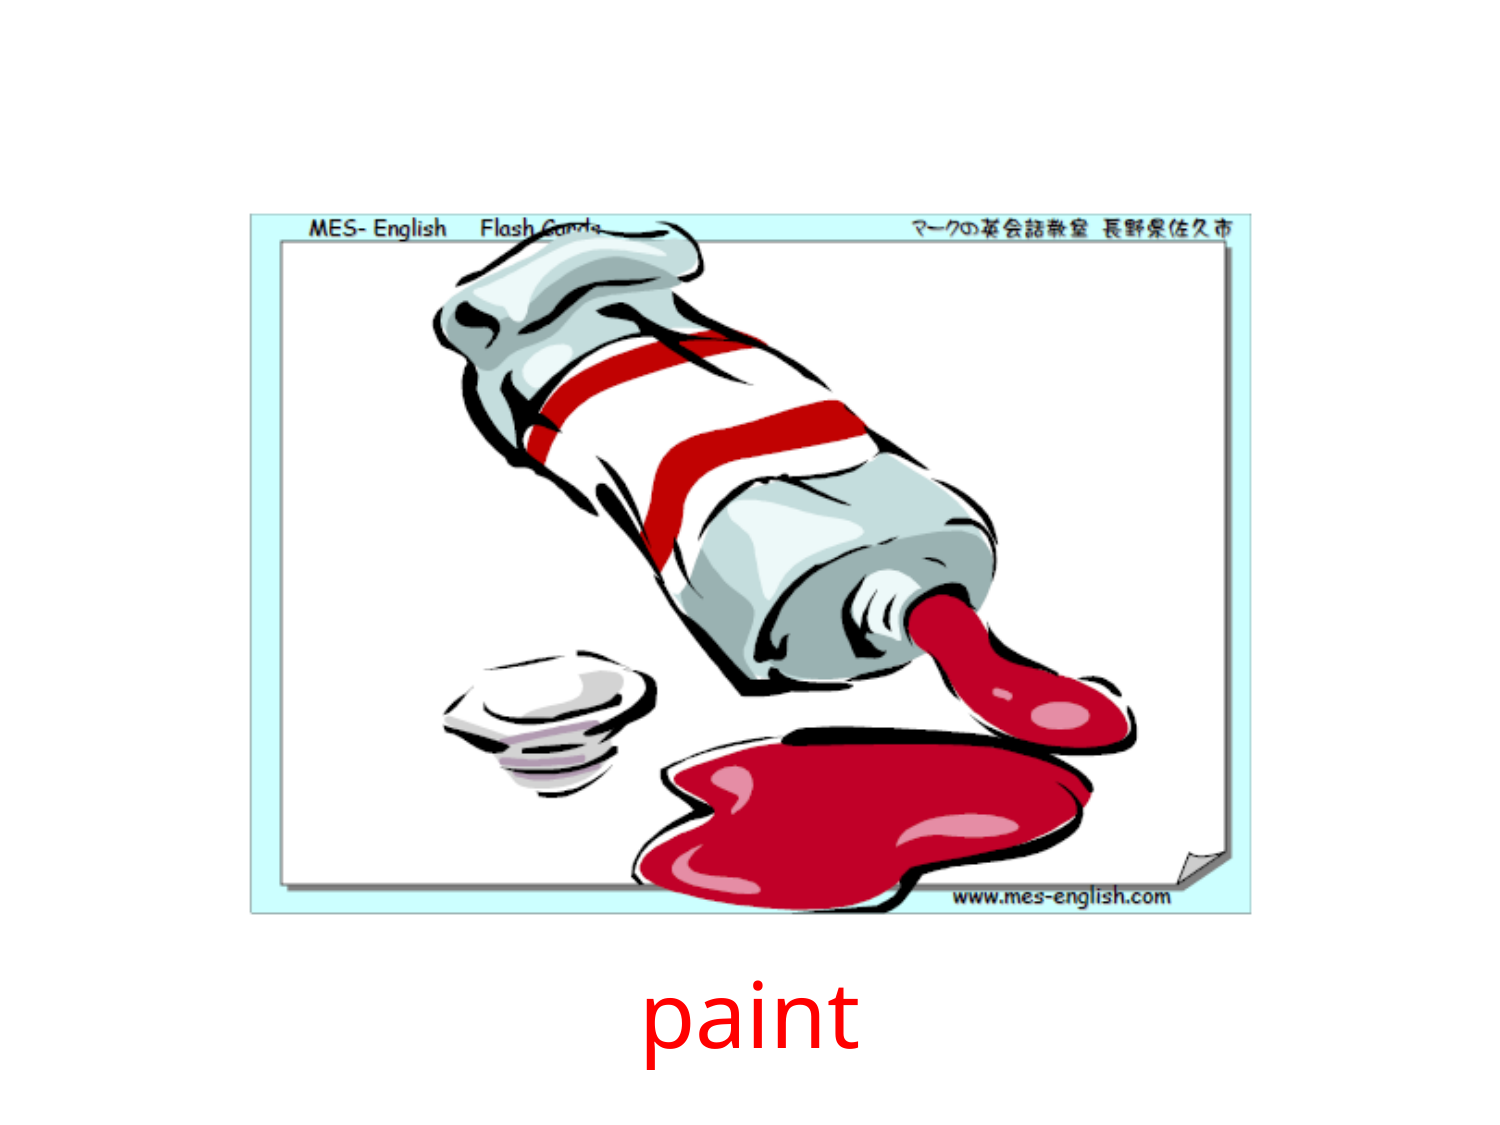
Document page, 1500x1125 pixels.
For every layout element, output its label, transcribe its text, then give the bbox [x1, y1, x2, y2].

picture [241, 203, 1259, 923]
text_box paint [99, 949, 1400, 1075]
